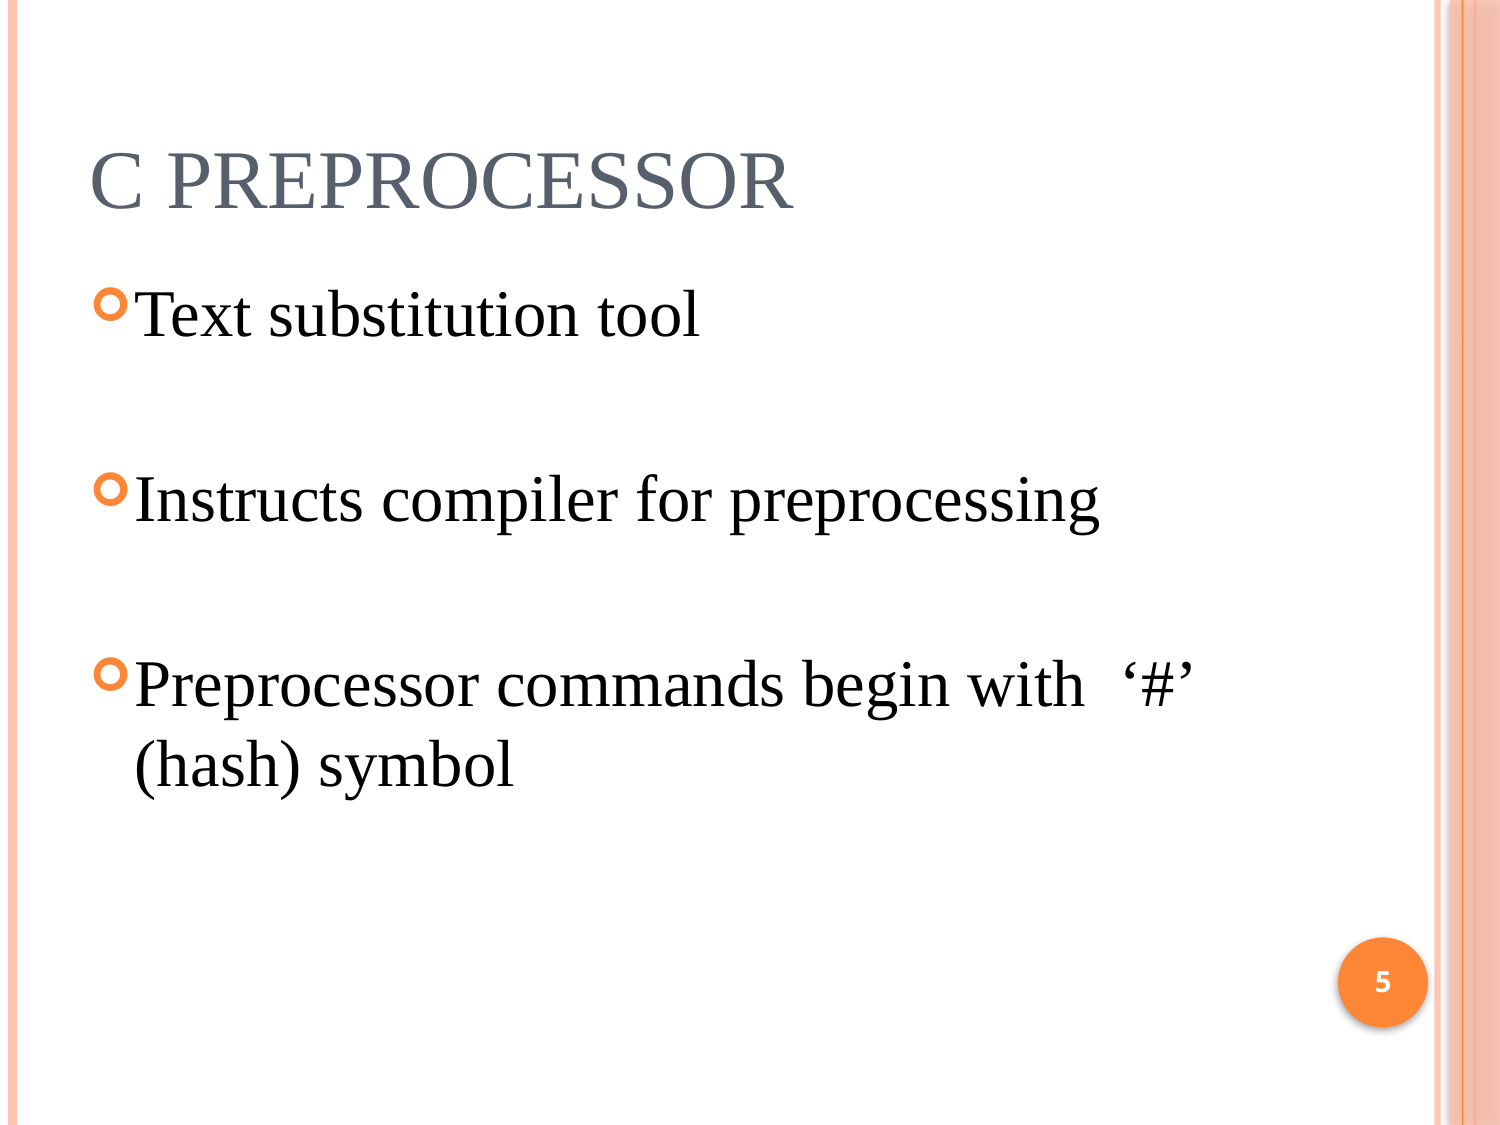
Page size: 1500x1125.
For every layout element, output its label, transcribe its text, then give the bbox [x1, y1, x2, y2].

slide_number 5 [1333, 940, 1434, 1027]
title C Preprocessor [75, 45, 1300, 233]
list Text substitution tool Instructs compiler for preprocessing Preprocessor commands begin with ‘#’ (hash) symbol [75, 262, 1300, 1062]
